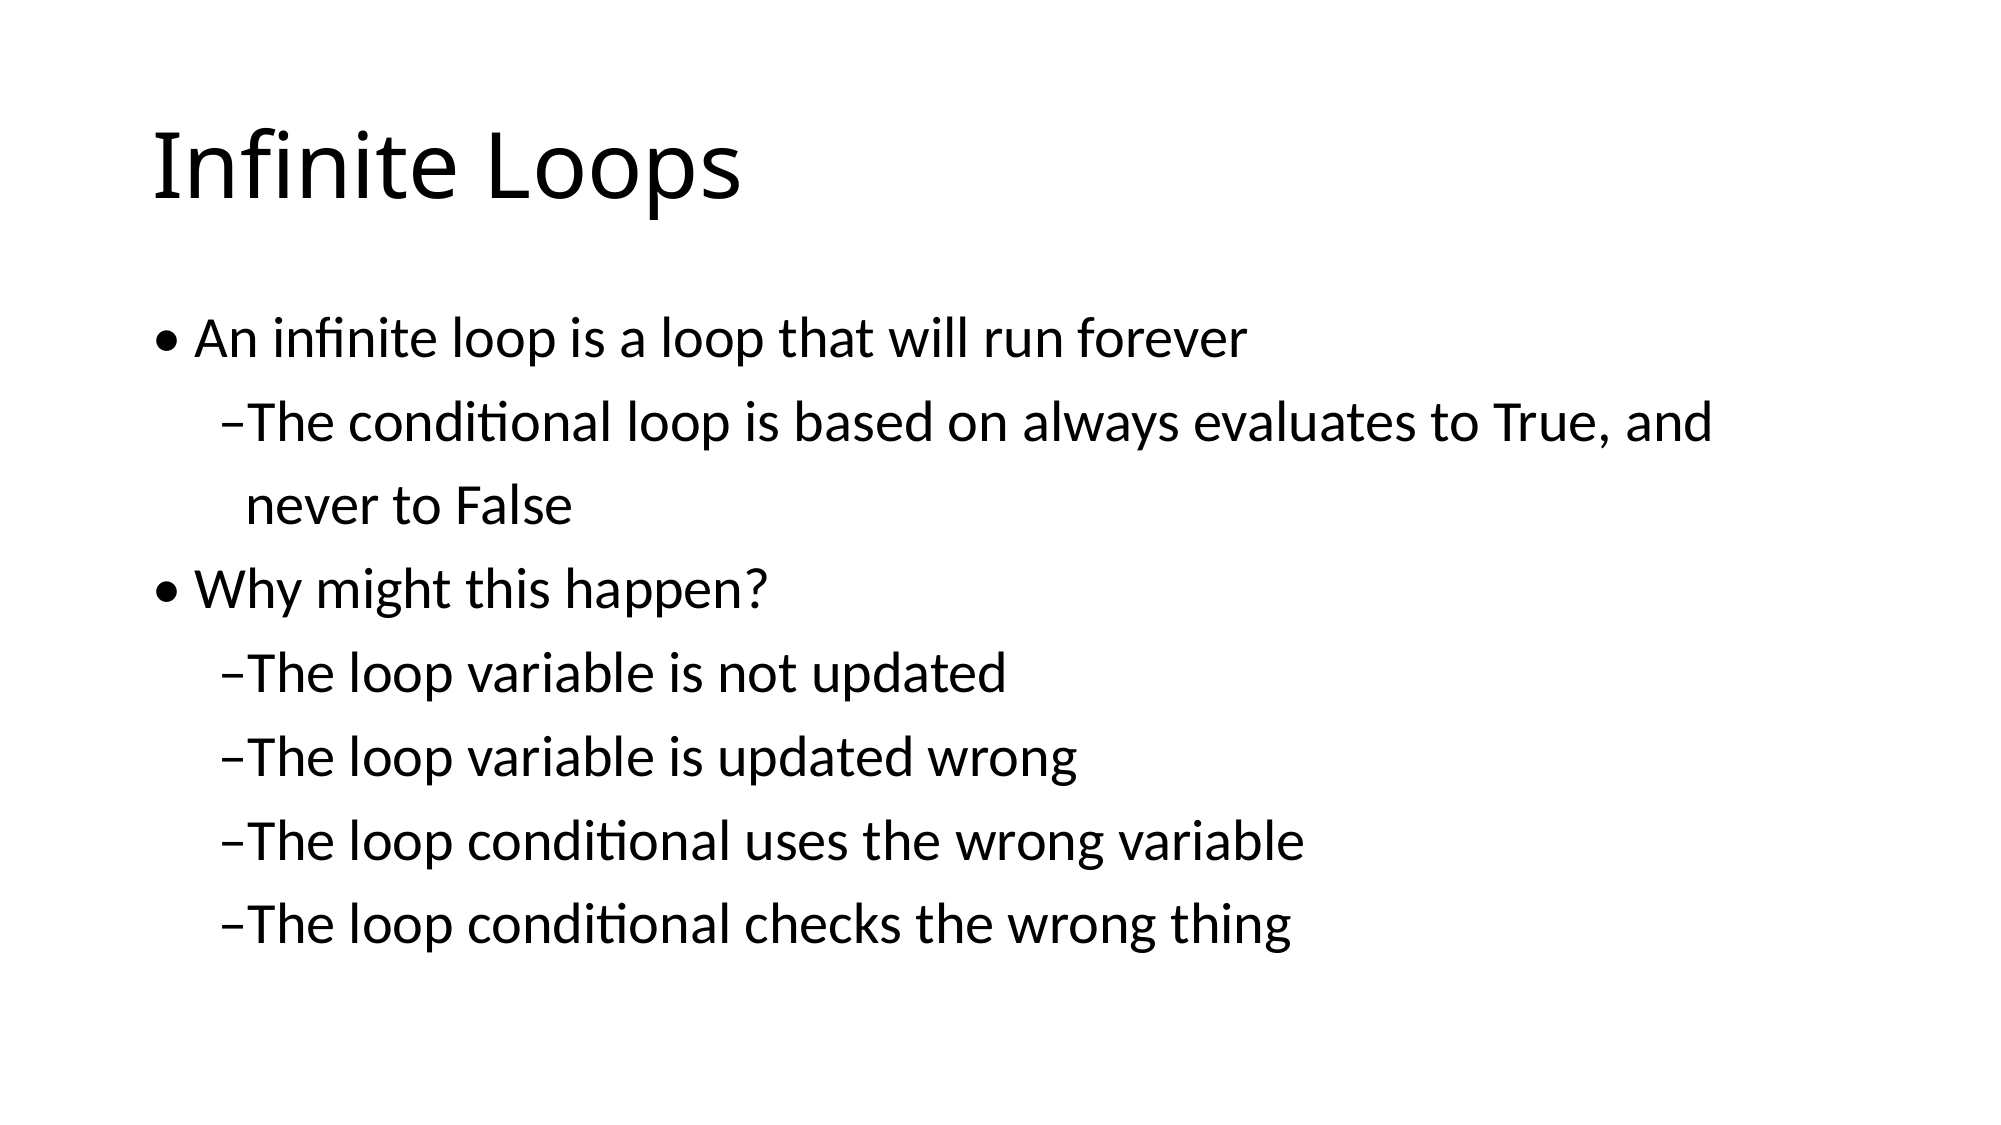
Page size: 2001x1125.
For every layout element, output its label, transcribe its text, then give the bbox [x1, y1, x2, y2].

title Infinite Loops [137, 59, 1863, 278]
list • An infinite loop is a loop that will run forever –The conditional loop is based on always evaluates to True, and never to False • Why might this happen? –The loop variable is not updated –The loop variable is updated wrong –The loop conditional uses the wrong variable –The loop conditional checks the wrong thing [137, 299, 1863, 1014]
